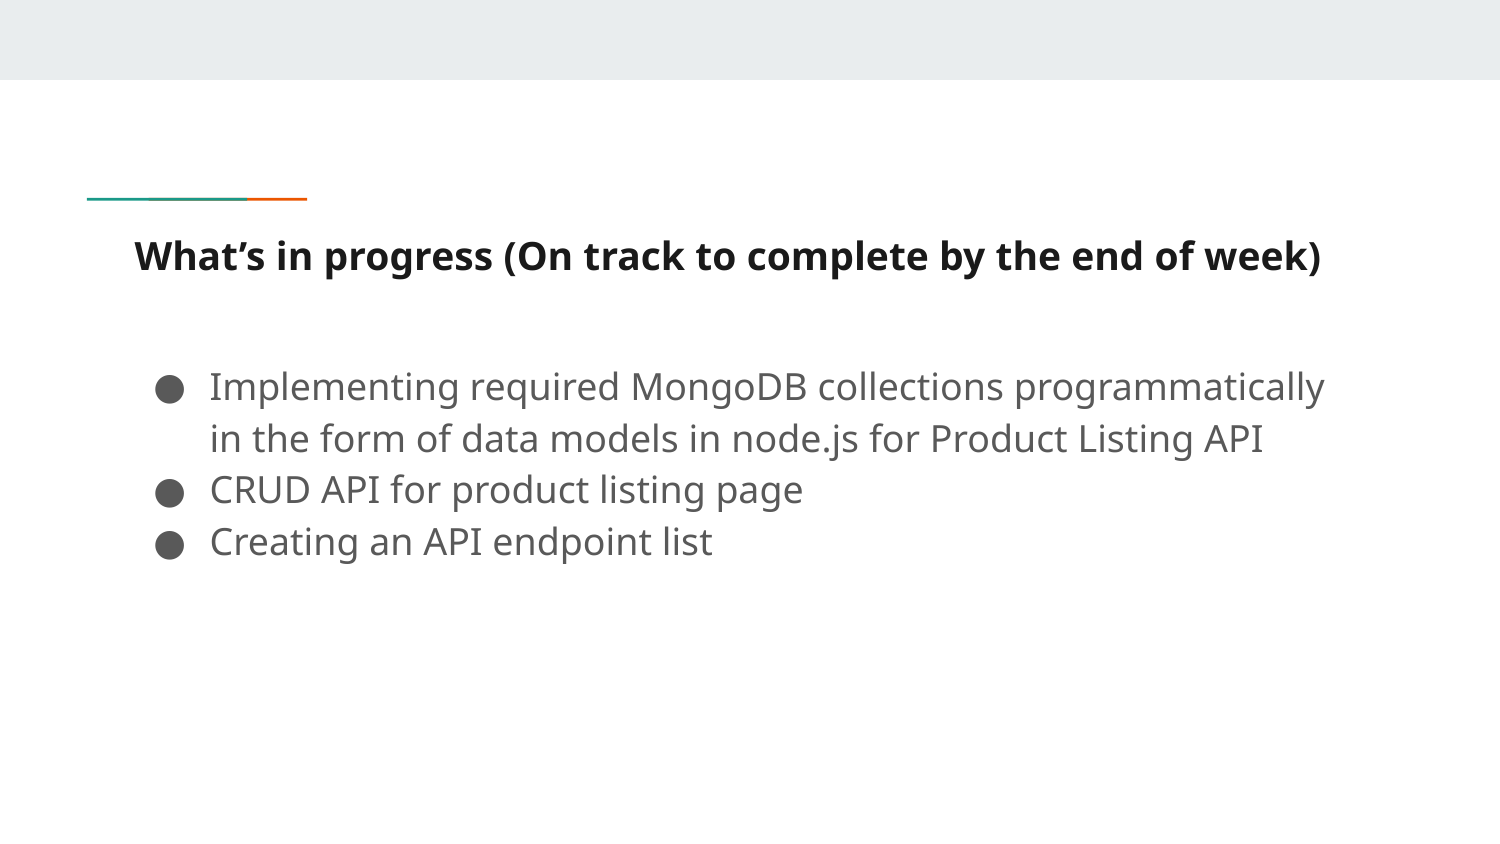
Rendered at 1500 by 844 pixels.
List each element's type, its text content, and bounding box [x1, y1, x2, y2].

title What’s in progress (On track to complete by the end of week) [119, 216, 1381, 305]
list Implementing required MongoDB collections programmatically in the form of data models in node.js for Product Listing API CRUD API for product listing page Creating an API endpoint list [119, 341, 1381, 712]
